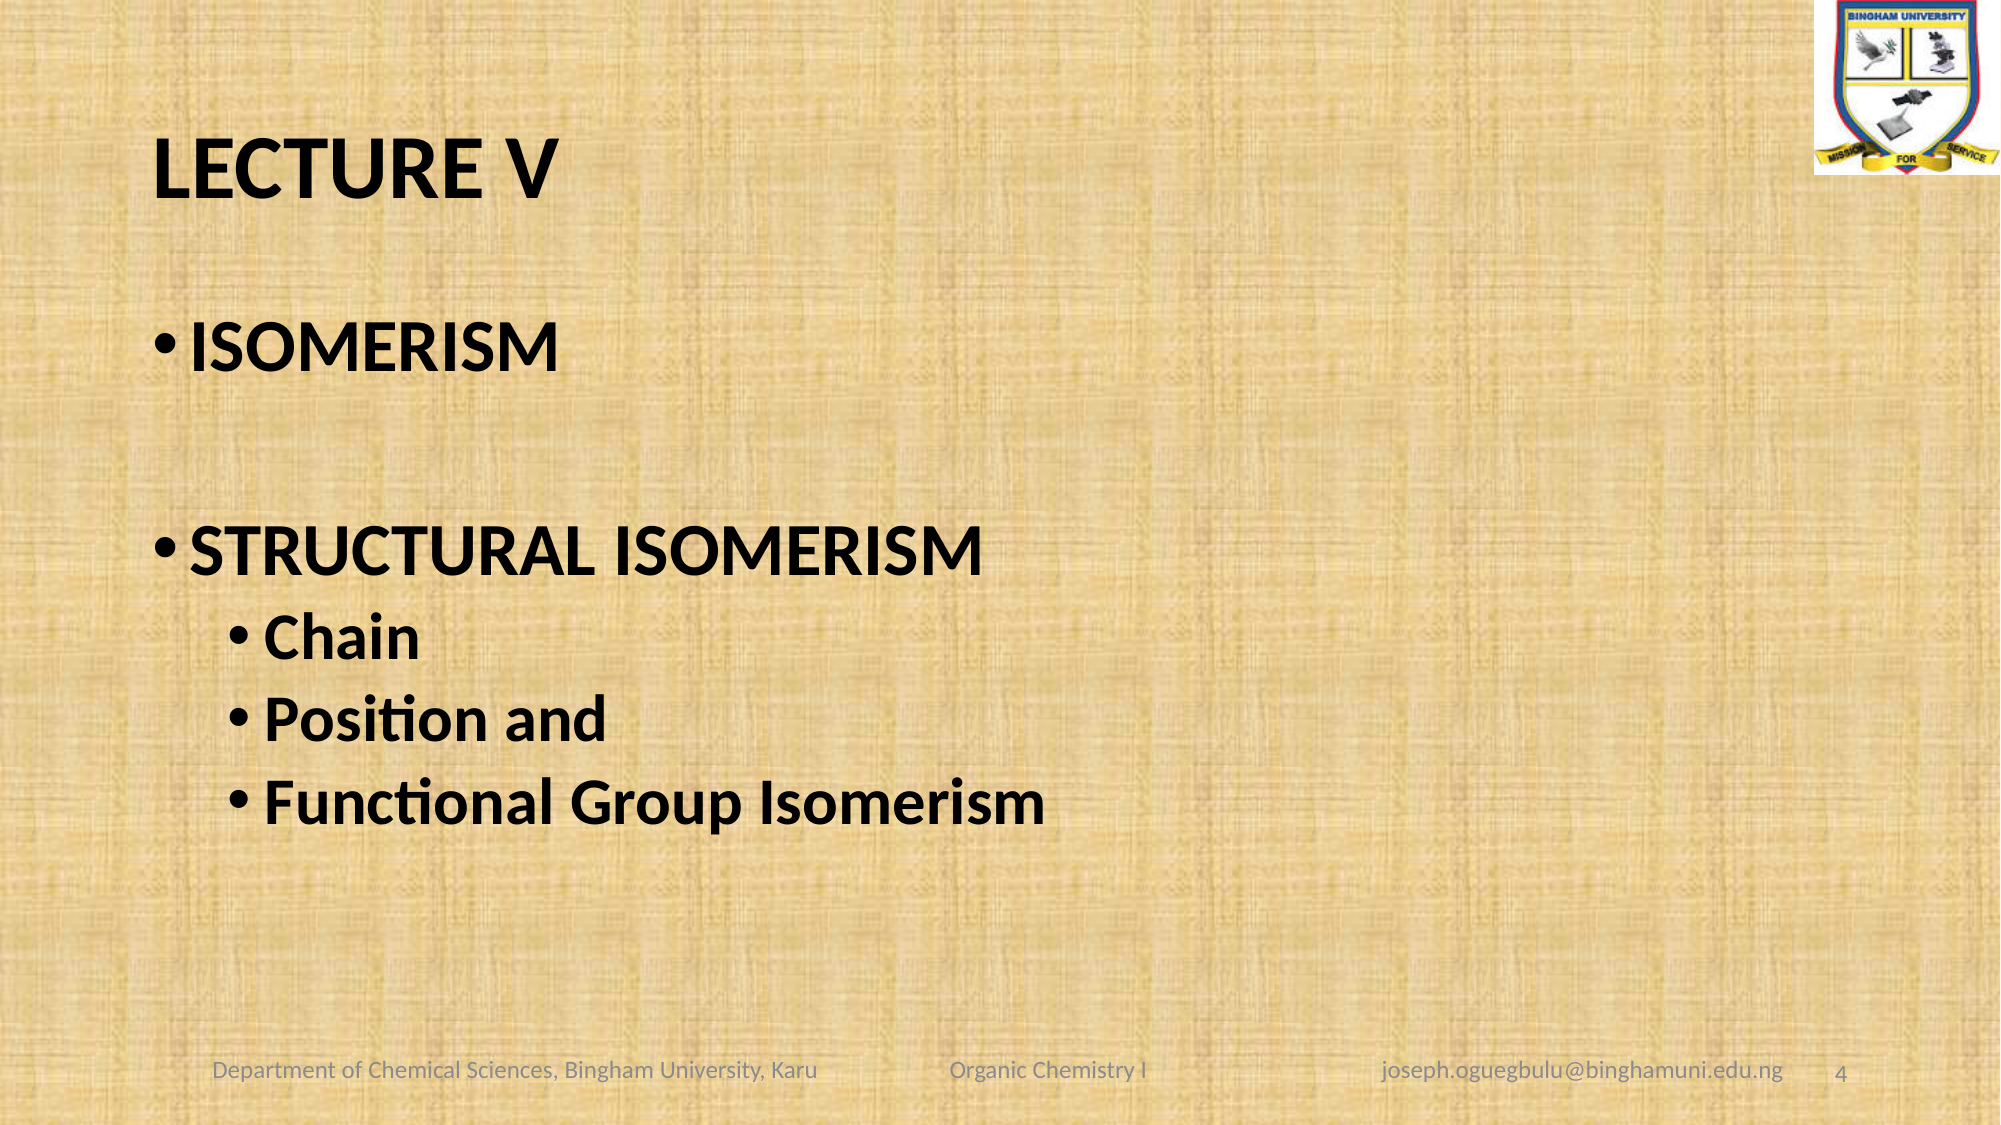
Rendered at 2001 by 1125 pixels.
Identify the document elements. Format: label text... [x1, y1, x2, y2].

footer Department of Chemical Sciences, Bingham University, Karu Organic Chemistry I joseph.oguegbulu@binghamuni.edu.ng [137, 1035, 1863, 1103]
title LECTURE V [137, 59, 1863, 278]
picture [0, 0, 2001, 1125]
list ISOMERISM STRUCTURAL ISOMERISM Chain Position and Functional Group Isomerism [137, 299, 1863, 1014]
